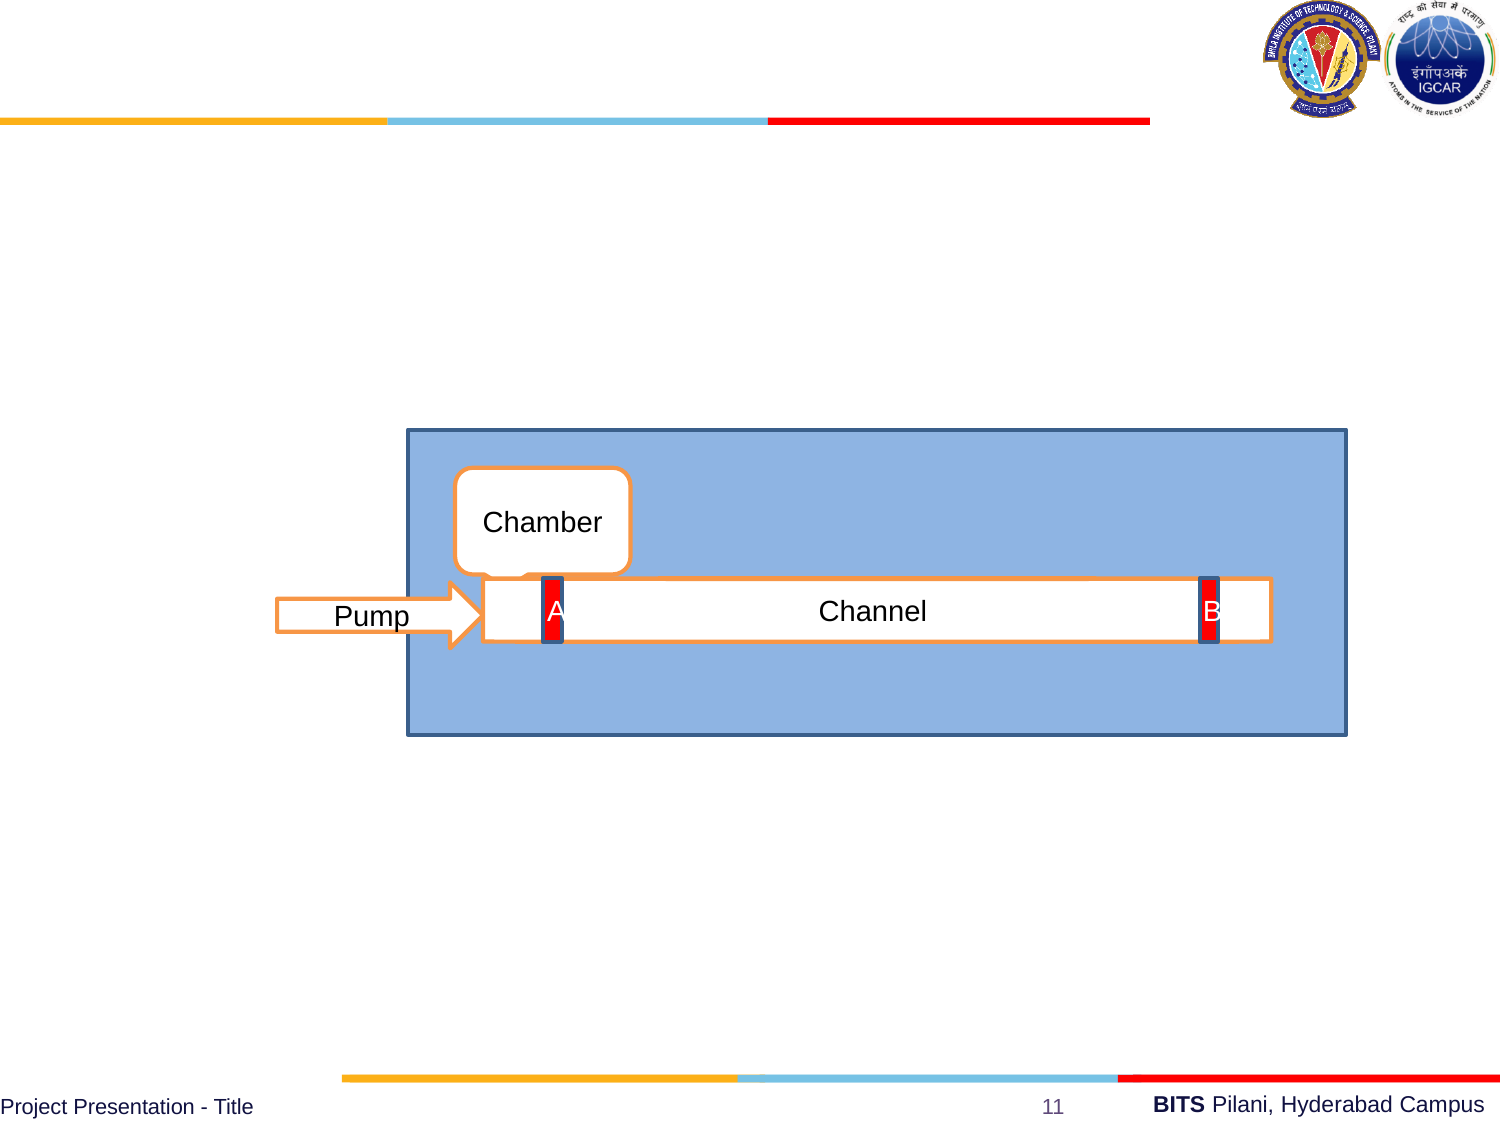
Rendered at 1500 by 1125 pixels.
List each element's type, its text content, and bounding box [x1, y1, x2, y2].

text_box Chamber [452, 465, 633, 577]
picture [1263, 0, 1499, 118]
text_box Channel [480, 576, 541, 644]
text_box Pump [275, 580, 480, 651]
text_box Channel [1220, 576, 1274, 644]
text_box [406, 428, 1348, 737]
text_box B [1198, 576, 1220, 644]
text_box Channel [563, 576, 1198, 644]
text_box A [541, 576, 564, 644]
